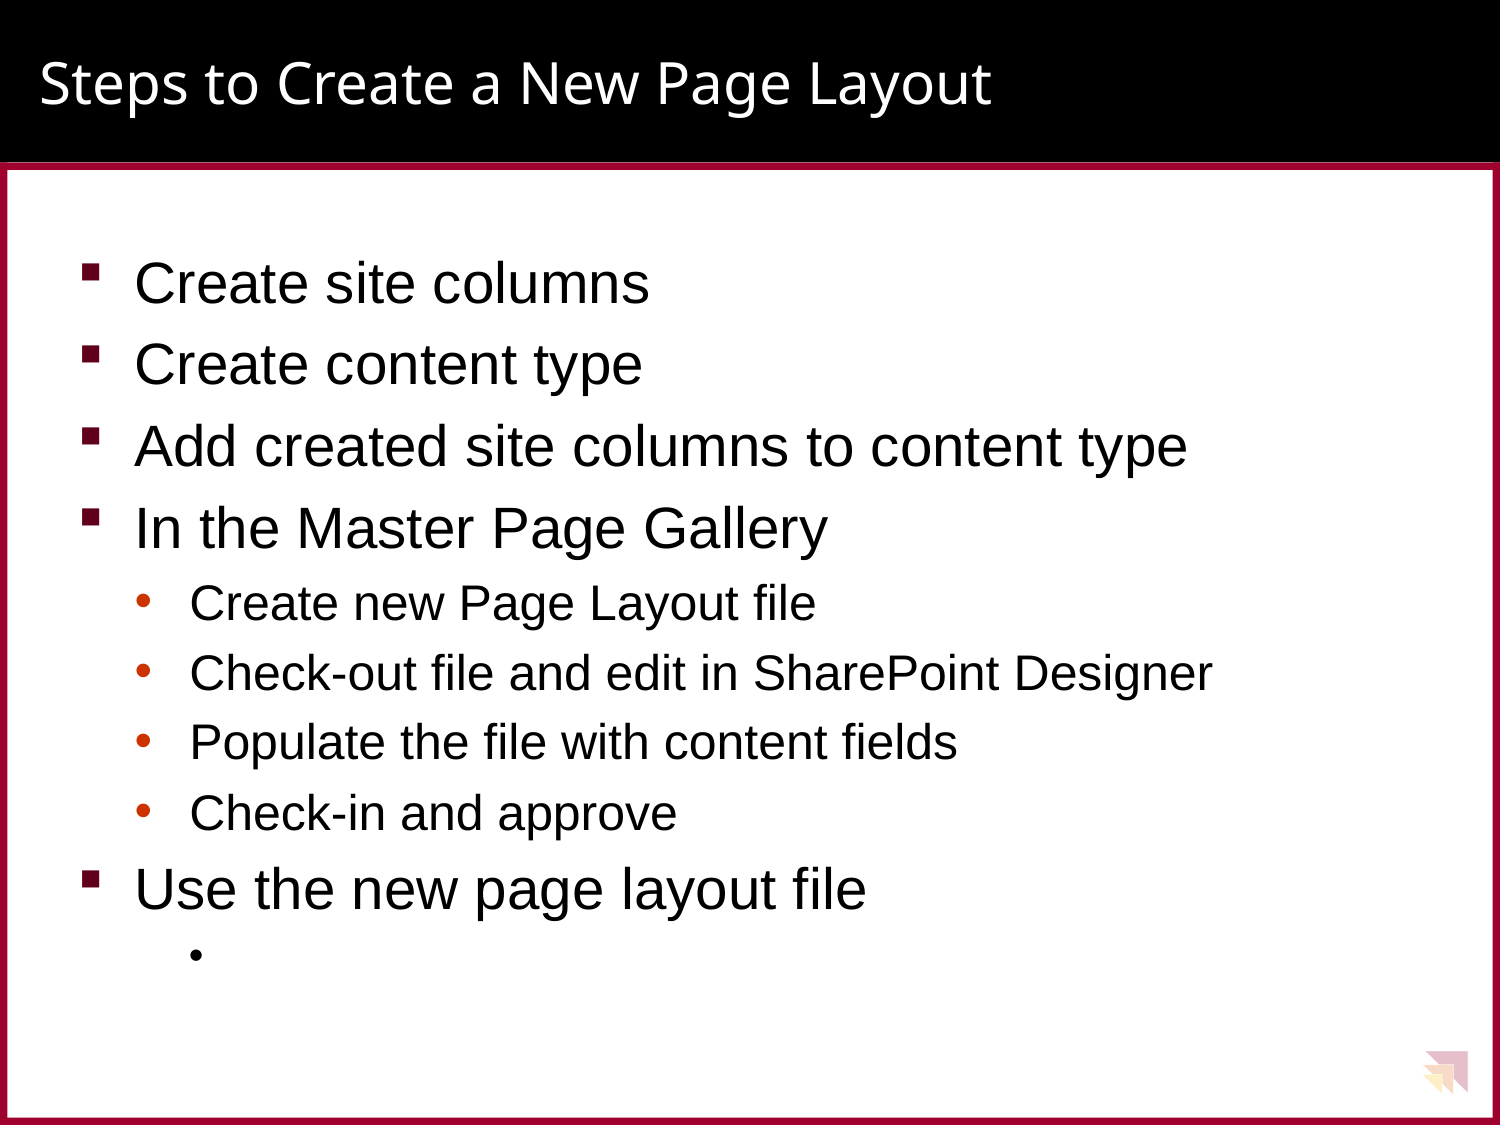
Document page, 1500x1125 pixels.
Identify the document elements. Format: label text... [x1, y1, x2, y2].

list Create site columns Create content type Add created site columns to content type In the Master Page Gallery Create new Page Layout file Check-out file and edit in SharePoint Designer Populate the file with content fields Check-in and approve Use the new page layout file [62, 237, 1438, 1088]
title Steps to Create a New Page Layout [24, 12, 1438, 150]
